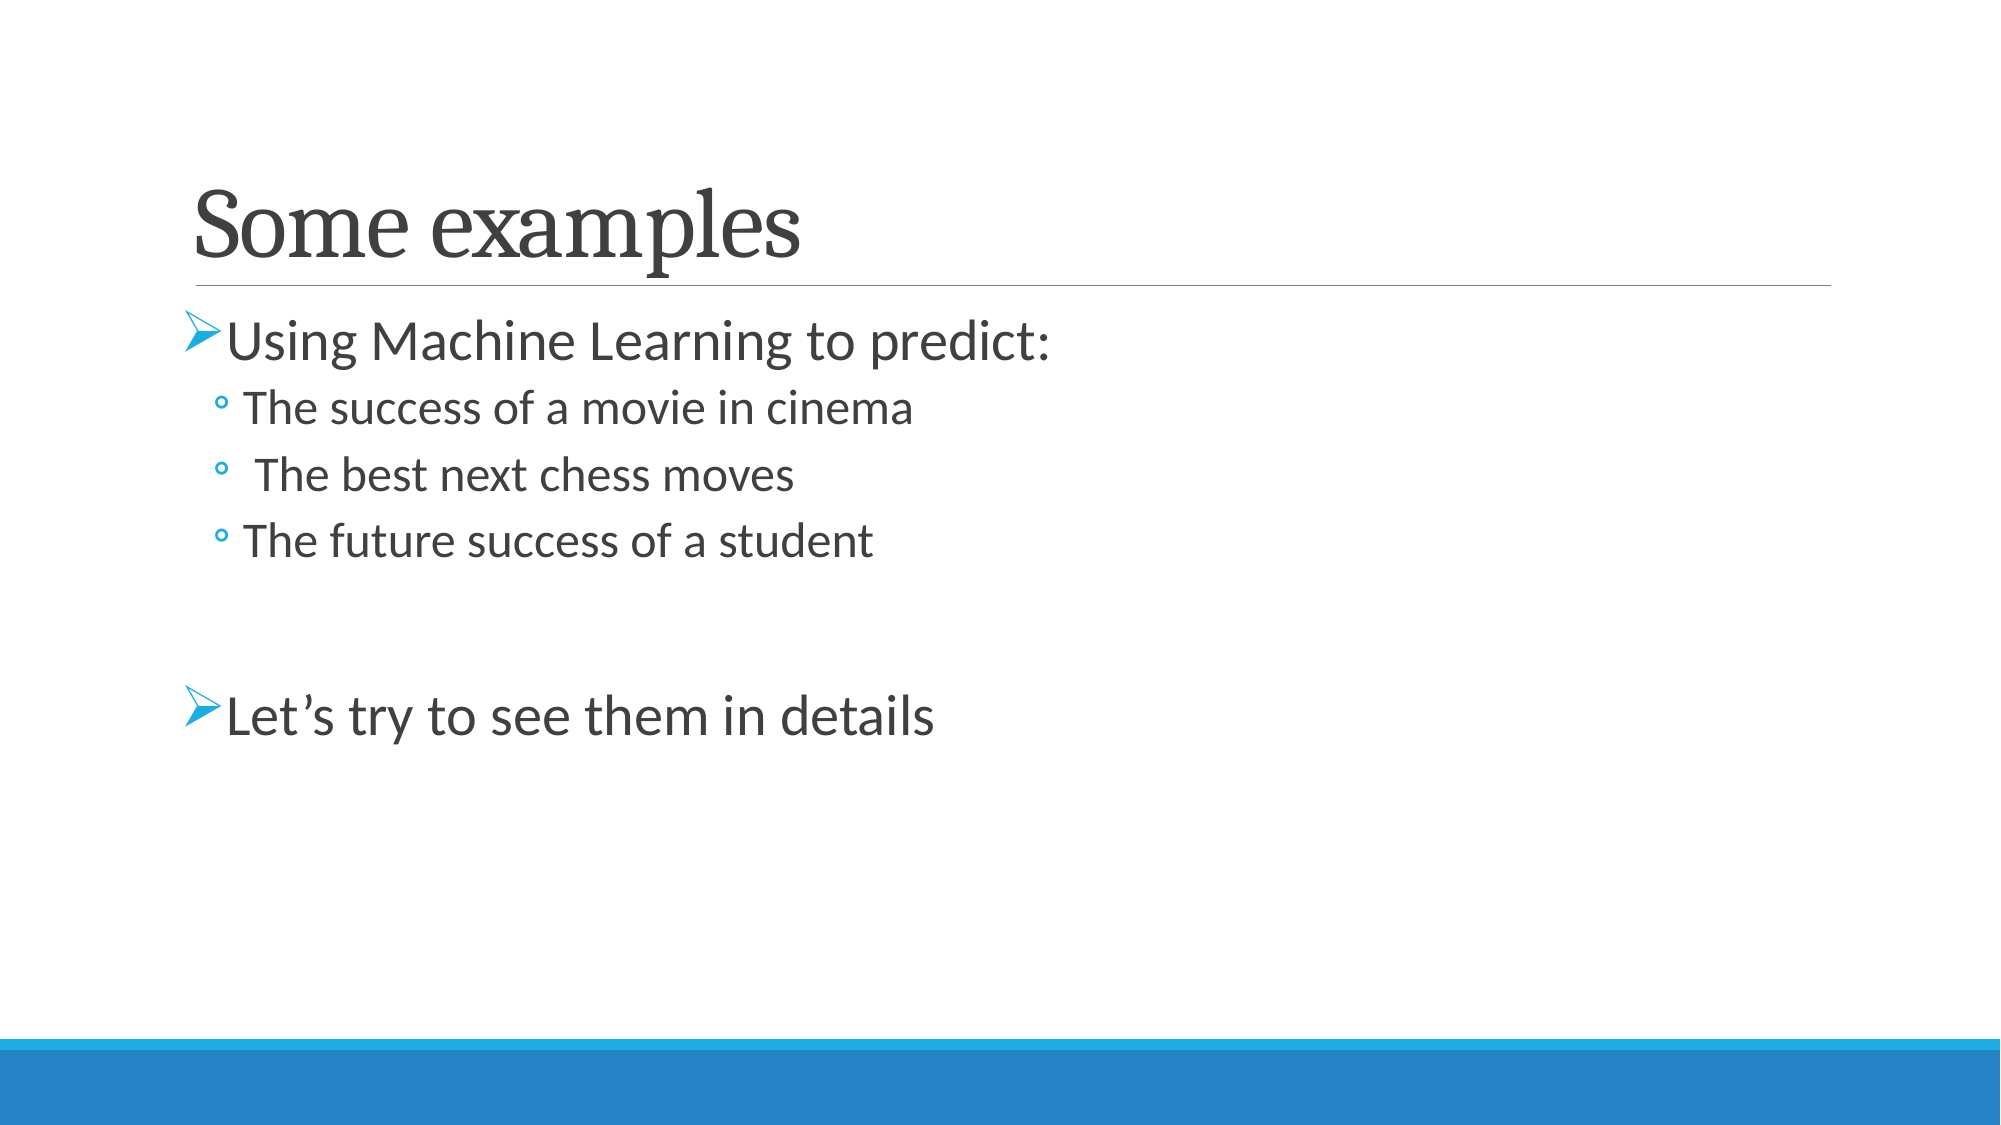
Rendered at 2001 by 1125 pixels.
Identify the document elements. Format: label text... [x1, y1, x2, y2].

list Using Machine Learning to predict: The success of a movie in cinema The best next chess moves The future success of a student Let’s try to see them in details [180, 302, 1830, 963]
title Some examples [180, 47, 1830, 285]
